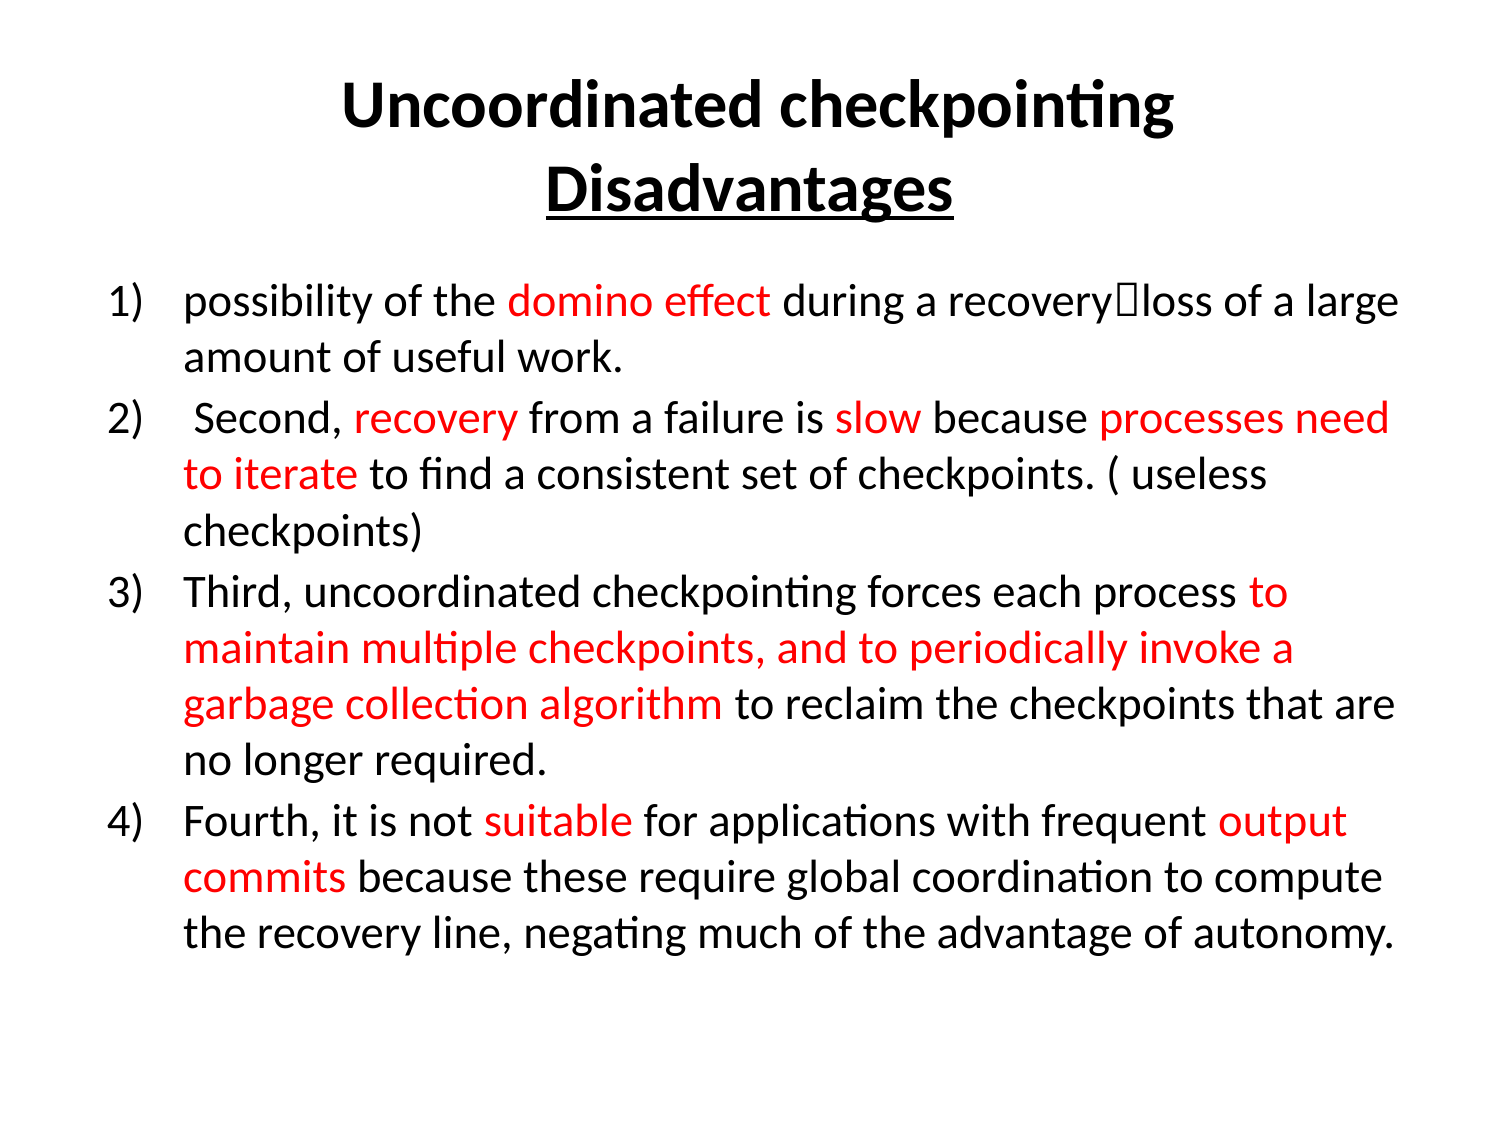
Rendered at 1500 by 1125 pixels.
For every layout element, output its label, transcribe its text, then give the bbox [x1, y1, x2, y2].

list possibility of the domino effect during a recoveryloss of a large amount of useful work. Second, recovery from a failure is slow because processes need to iterate to find a consistent set of checkpoints. ( useless checkpoints) Third, uncoordinated checkpointing forces each process to maintain multiple checkpoints, and to periodically invoke a garbage collection algorithm to reclaim the checkpoints that are no longer required. Fourth, it is not suitable for applications with frequent output commits because these require global coordination to compute the recovery line, negating much of the advantage of autonomy. [75, 262, 1425, 1005]
title Uncoordinated checkpointing Disadvantages [75, 45, 1425, 233]
